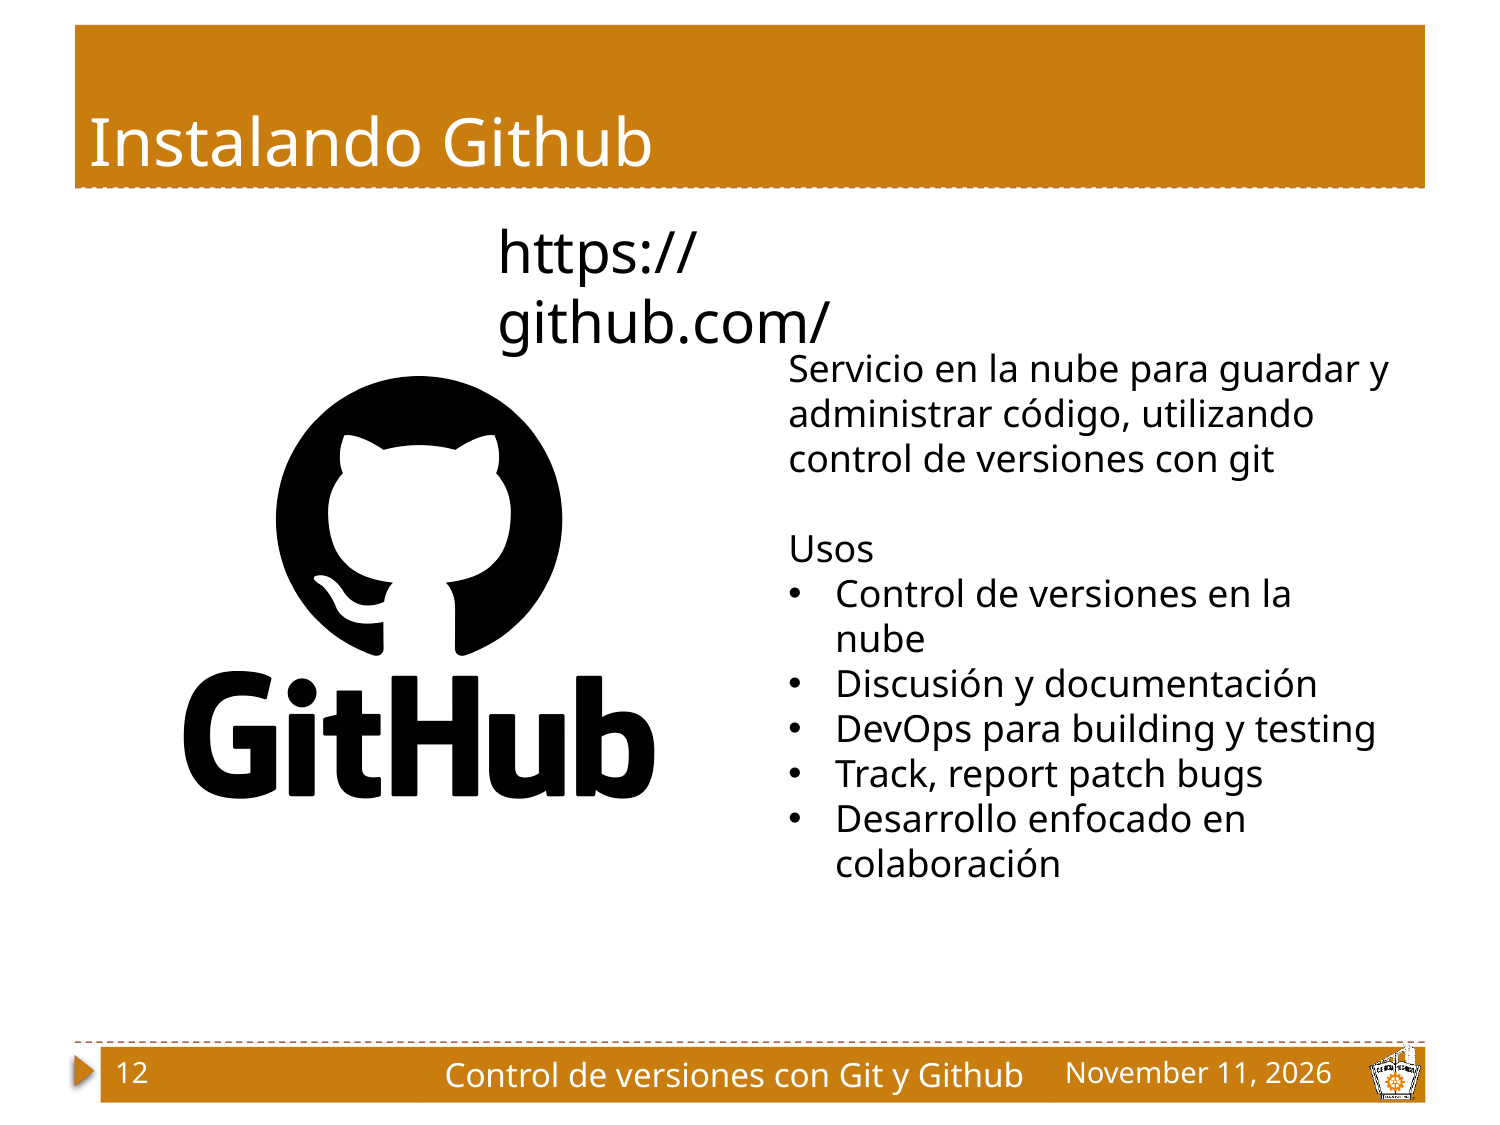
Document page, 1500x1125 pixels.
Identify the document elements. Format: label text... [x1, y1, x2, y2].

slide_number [1051, 1046, 1426, 1103]
picture [32, 369, 807, 805]
title Instalando Github [75, 24, 1425, 188]
text_box https://github.com/ [482, 208, 988, 363]
slide_number 12 [100, 1046, 419, 1103]
text_box Servicio en la nube para guardar y administrar código, utilizando control de versiones con git Usos Control de versiones en la nube Discusión y documentación DevOps para building y testing Track, report patch bugs Desarrollo enfocado en colaboración [773, 338, 1405, 893]
footer Control de versiones con Git y Github [419, 1046, 1051, 1103]
